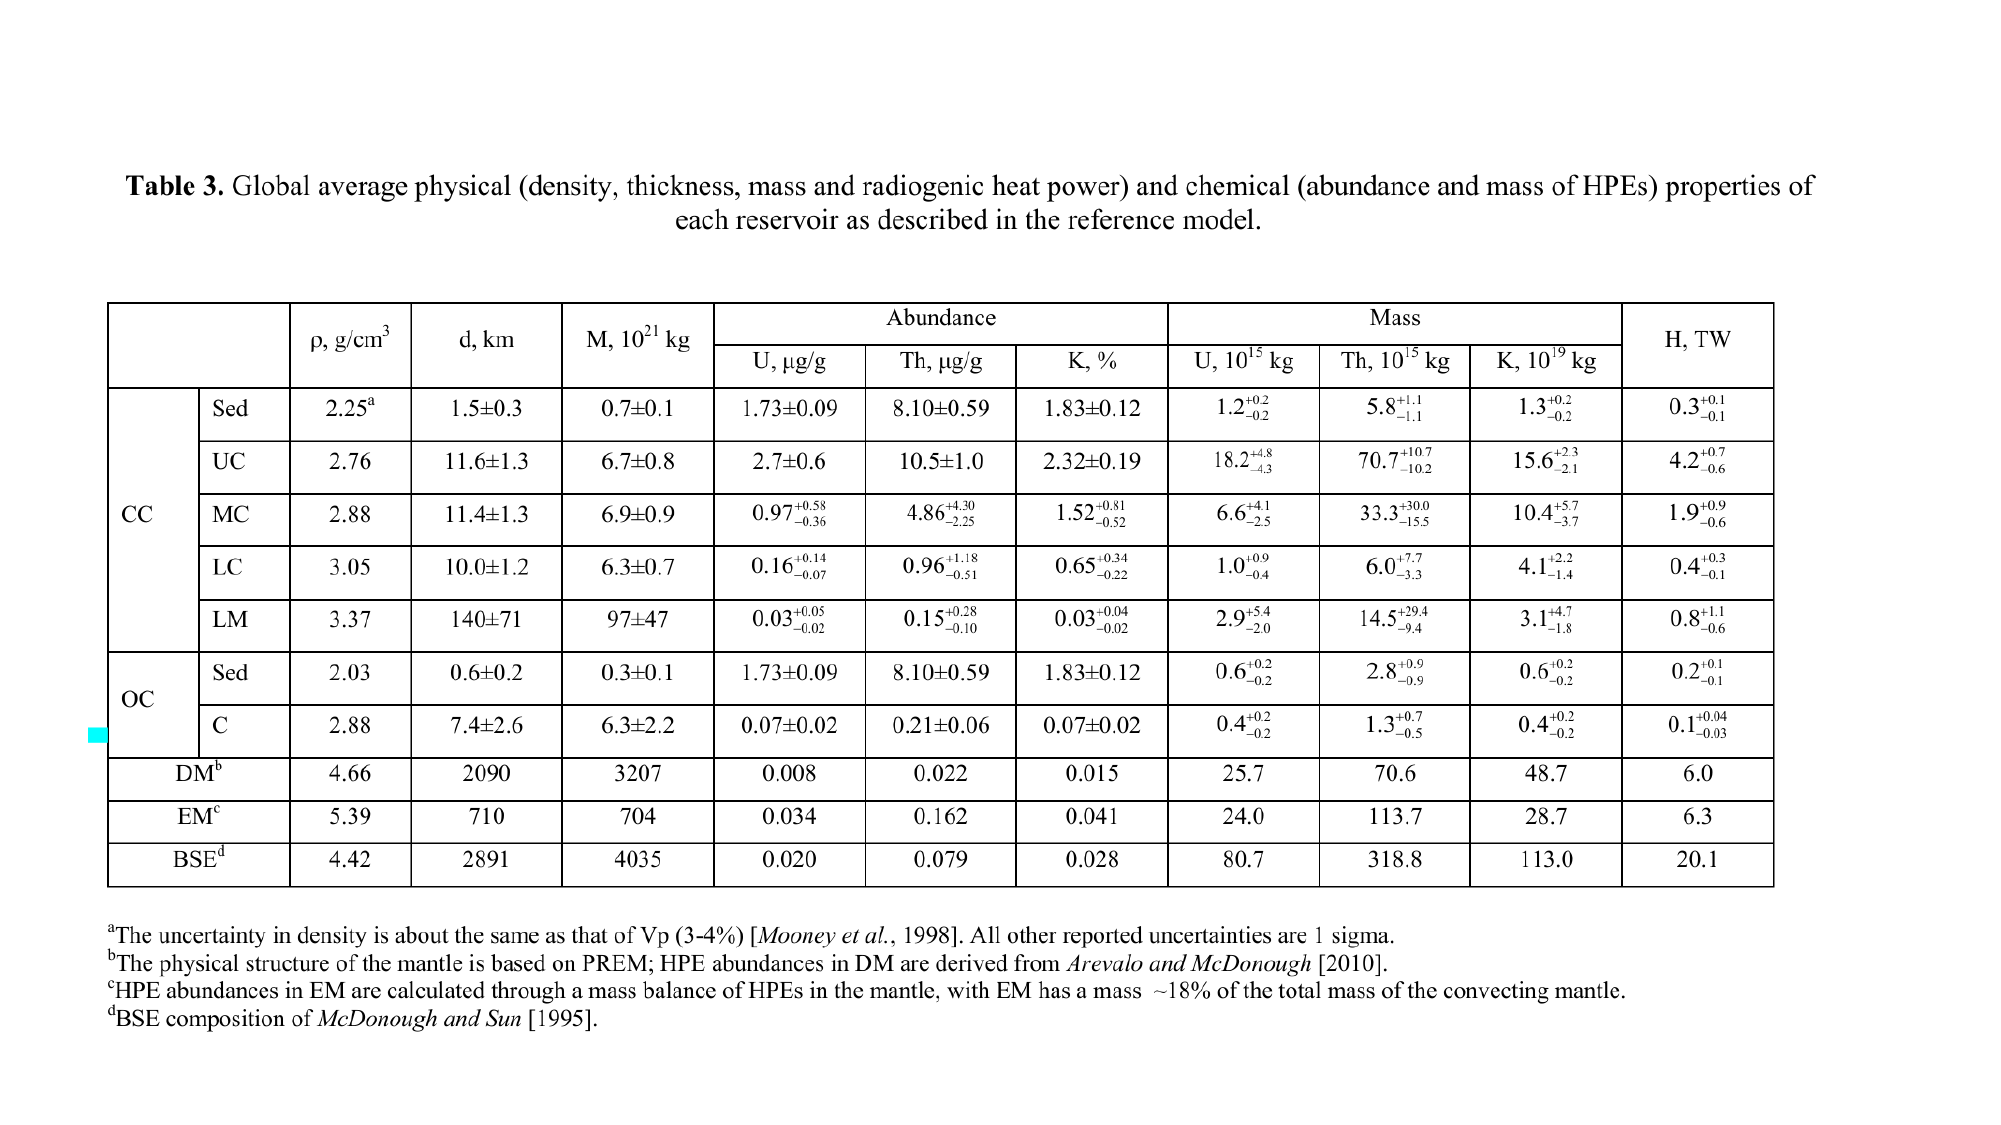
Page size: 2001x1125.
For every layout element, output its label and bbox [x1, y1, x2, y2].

picture [88, 143, 1833, 1066]
